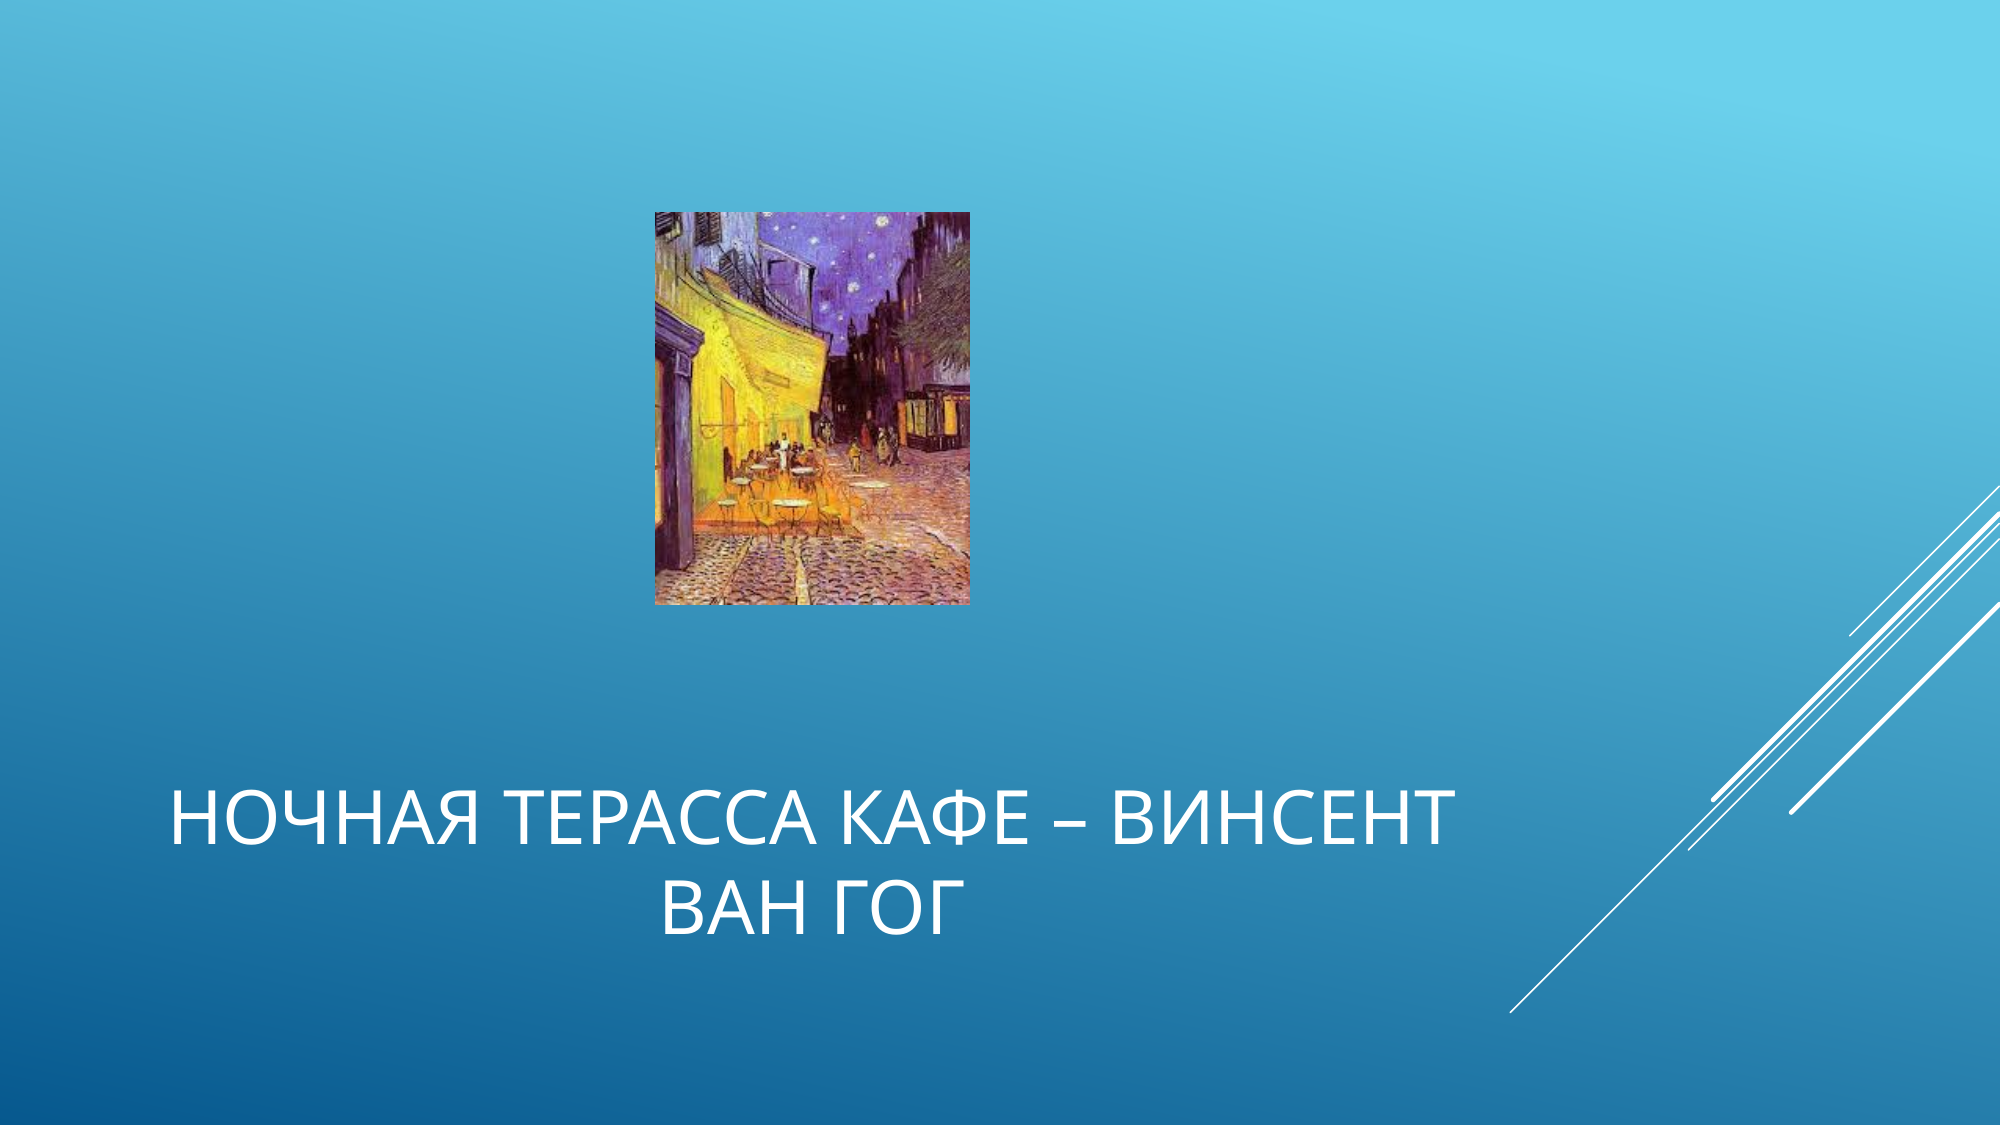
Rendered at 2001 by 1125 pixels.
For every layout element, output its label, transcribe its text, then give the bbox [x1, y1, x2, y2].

title Ночная терасса кафе – Винсент ван Гог [112, 736, 1513, 984]
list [654, 212, 970, 606]
